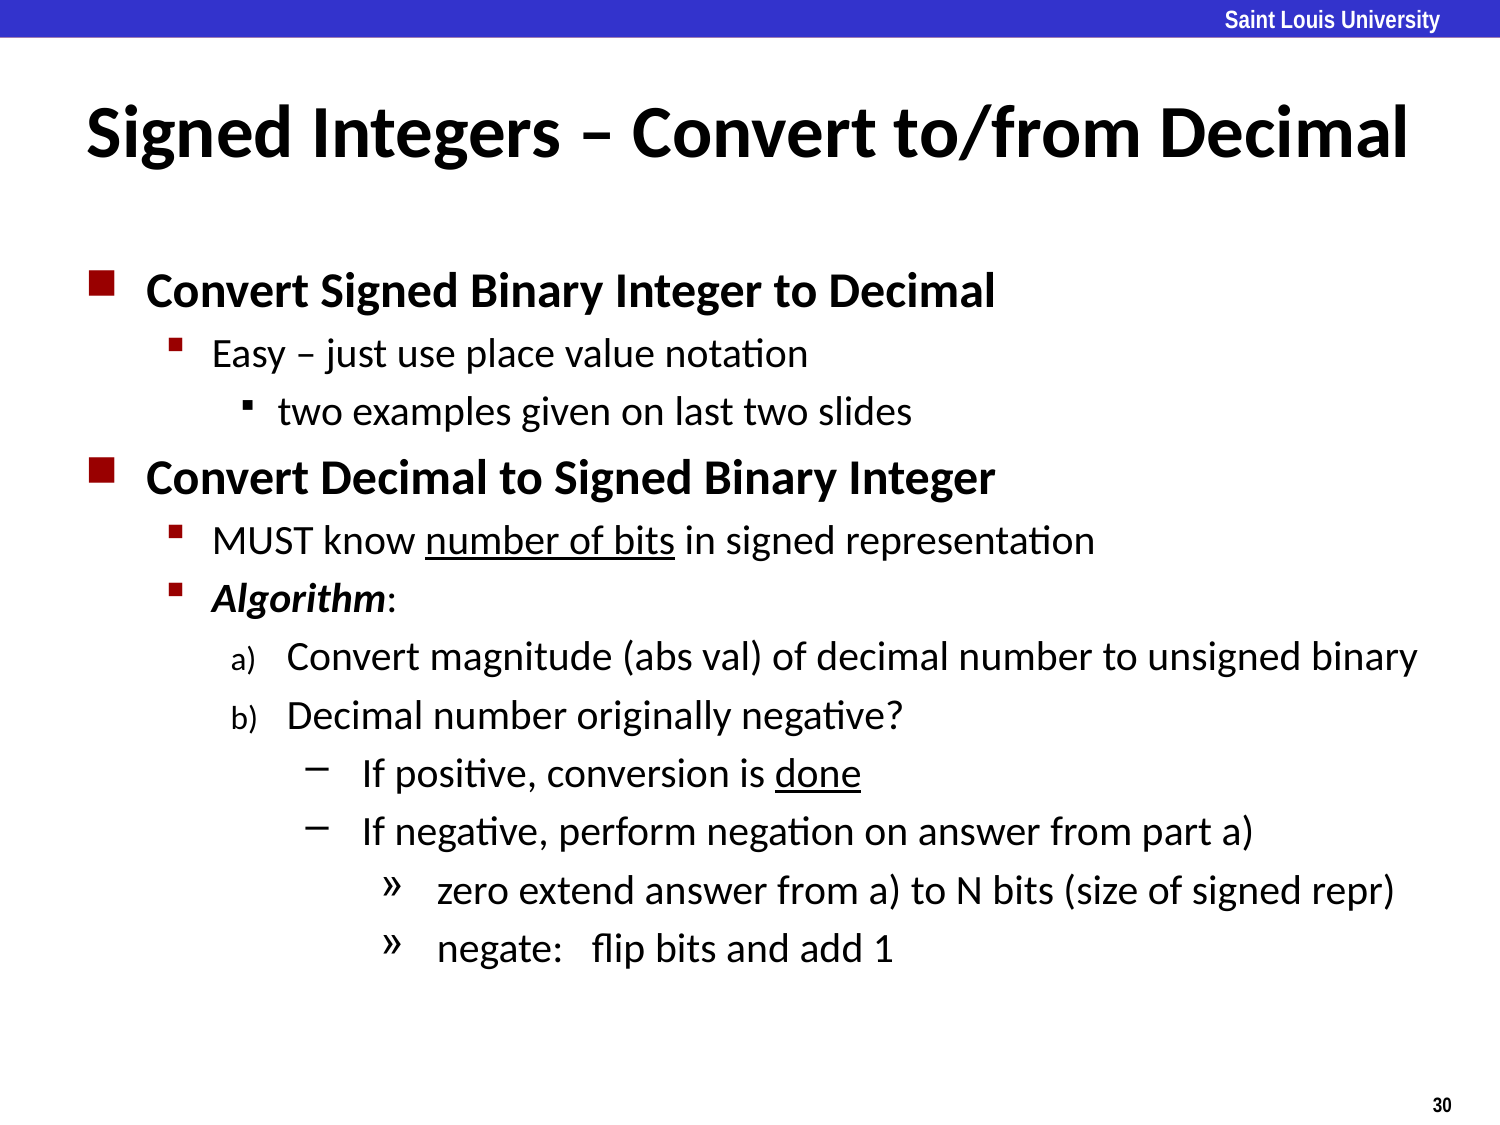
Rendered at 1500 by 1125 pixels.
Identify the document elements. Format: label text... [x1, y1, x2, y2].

list Convert Signed Binary Integer to Decimal Easy – just use place value notation two examples given on last two slides Convert Decimal to Signed Binary Integer MUST know number of bits in signed representation Algorithm: Convert magnitude (abs val) of decimal number to unsigned binary Decimal number originally negative? If positive, conversion is done If negative, perform negation on answer from part a) zero extend answer from a) to N bits (size of signed repr) negate: flip bits and add 1 [74, 249, 1438, 1038]
title Signed Integers – Convert to/from Decimal [71, 80, 1463, 176]
